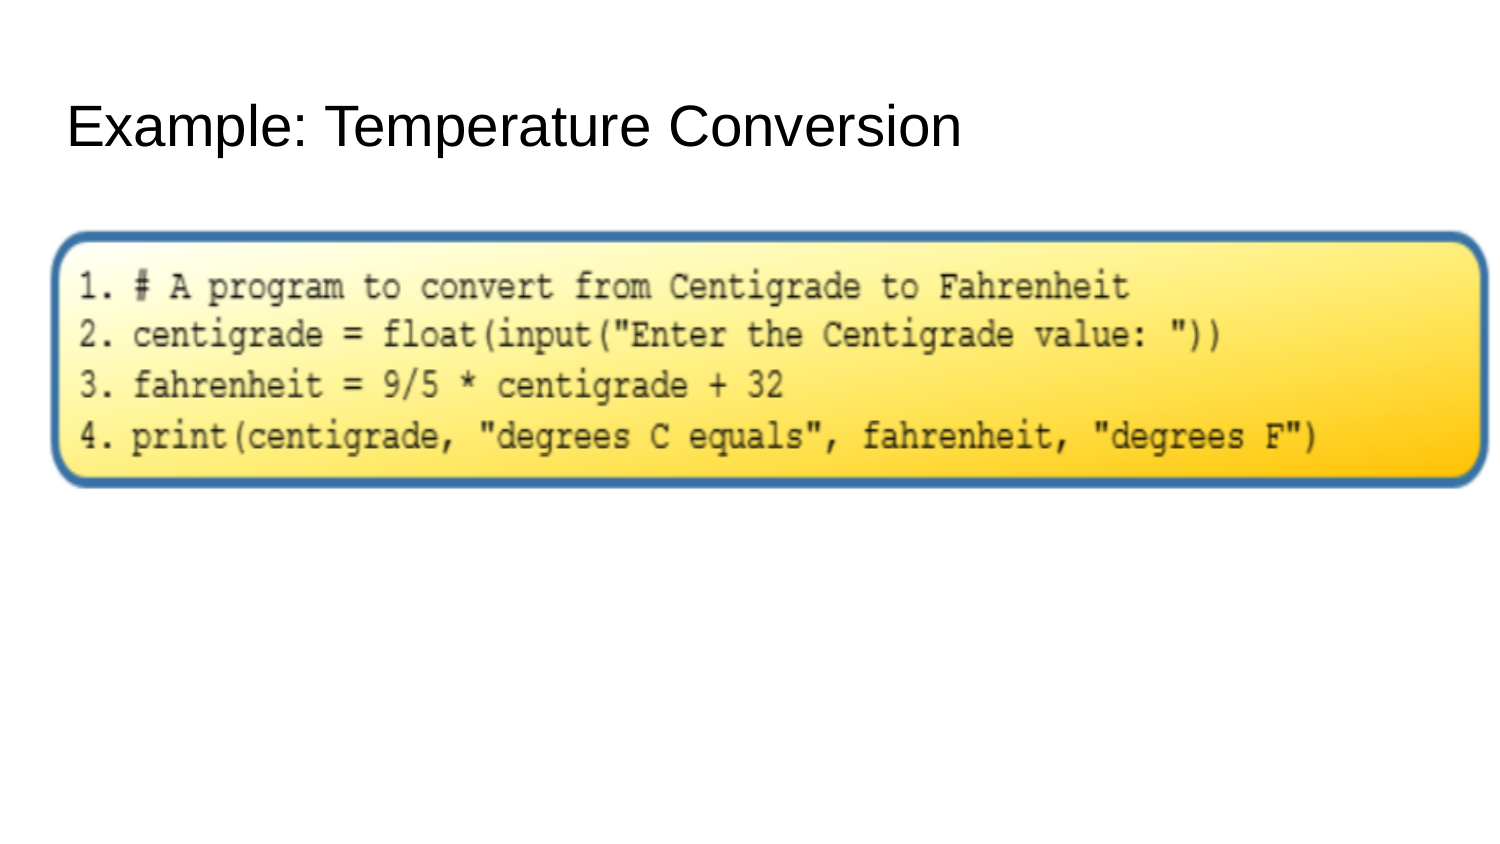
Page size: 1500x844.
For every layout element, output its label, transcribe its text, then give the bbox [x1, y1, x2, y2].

picture [22, 209, 1500, 504]
title Example: Temperature Conversion [51, 72, 1449, 167]
